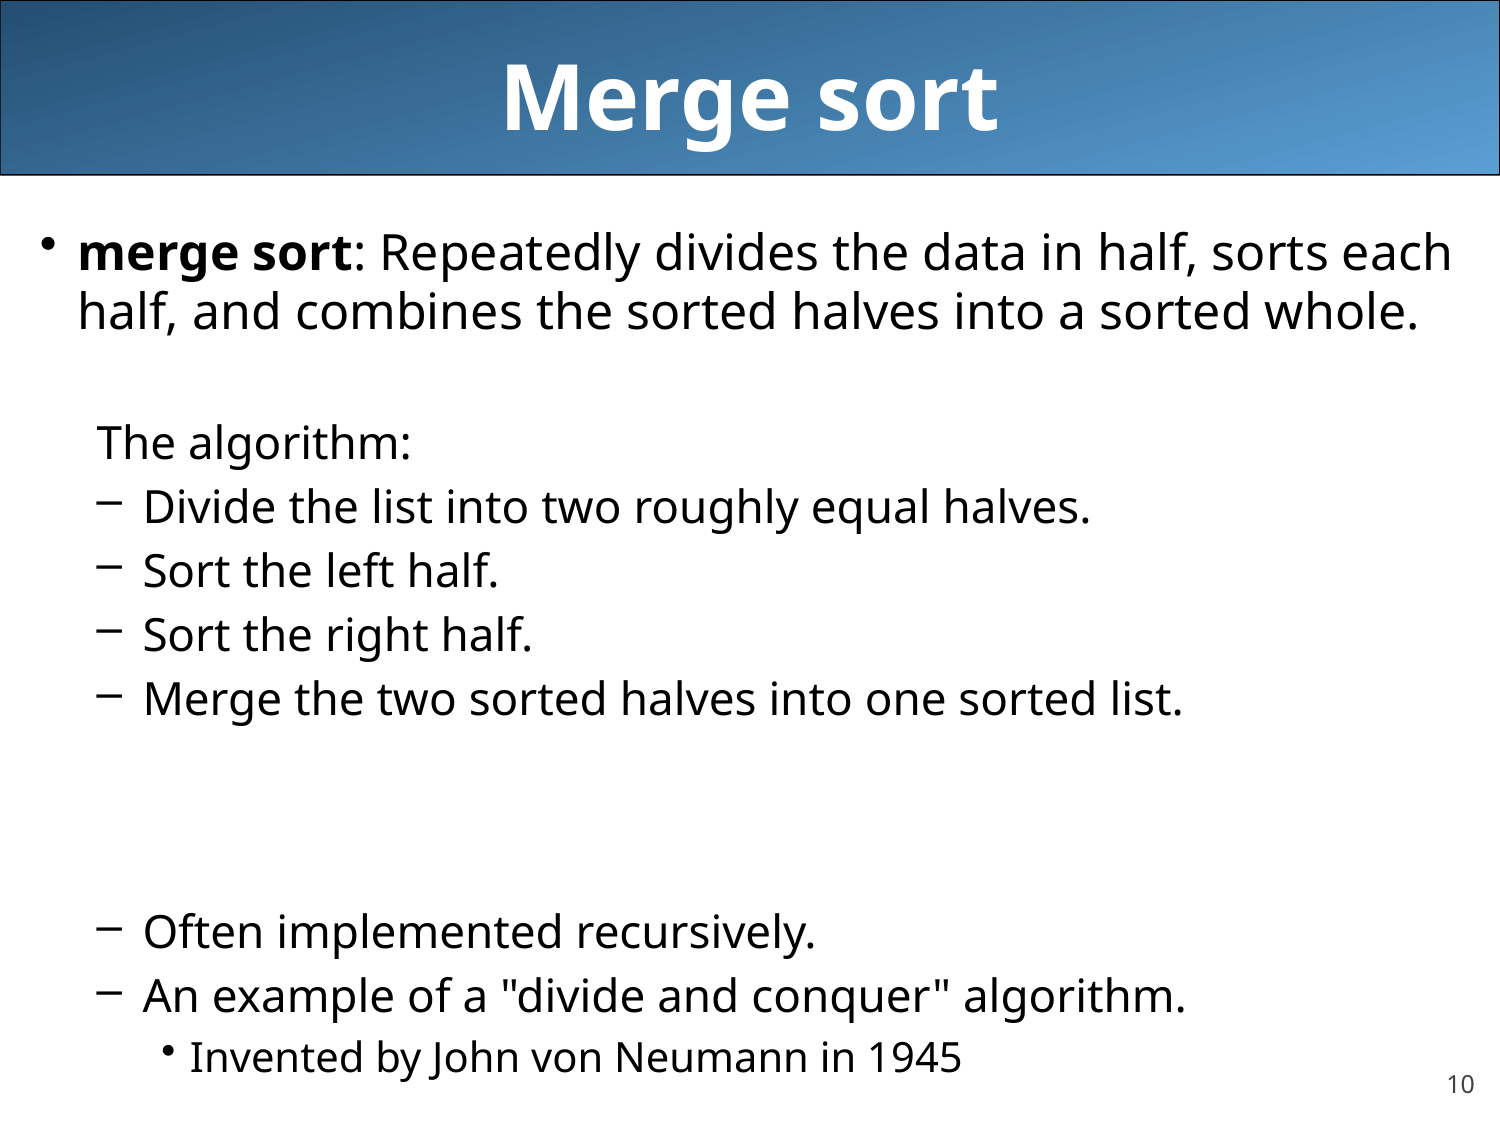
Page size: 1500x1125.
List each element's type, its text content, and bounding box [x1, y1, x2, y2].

title Merge sort [75, 0, 1425, 188]
list merge sort: Repeatedly divides the data in half, sorts each half, and combines the sorted halves into a sorted whole. The algorithm: Divide the list into two roughly equal halves. Sort the left half. Sort the right half. Merge the two sorted halves into one sorted list. Often implemented recursively. An example of a "divide and conquer" algorithm. Invented by John von Neumann in 1945 [24, 212, 1500, 1063]
